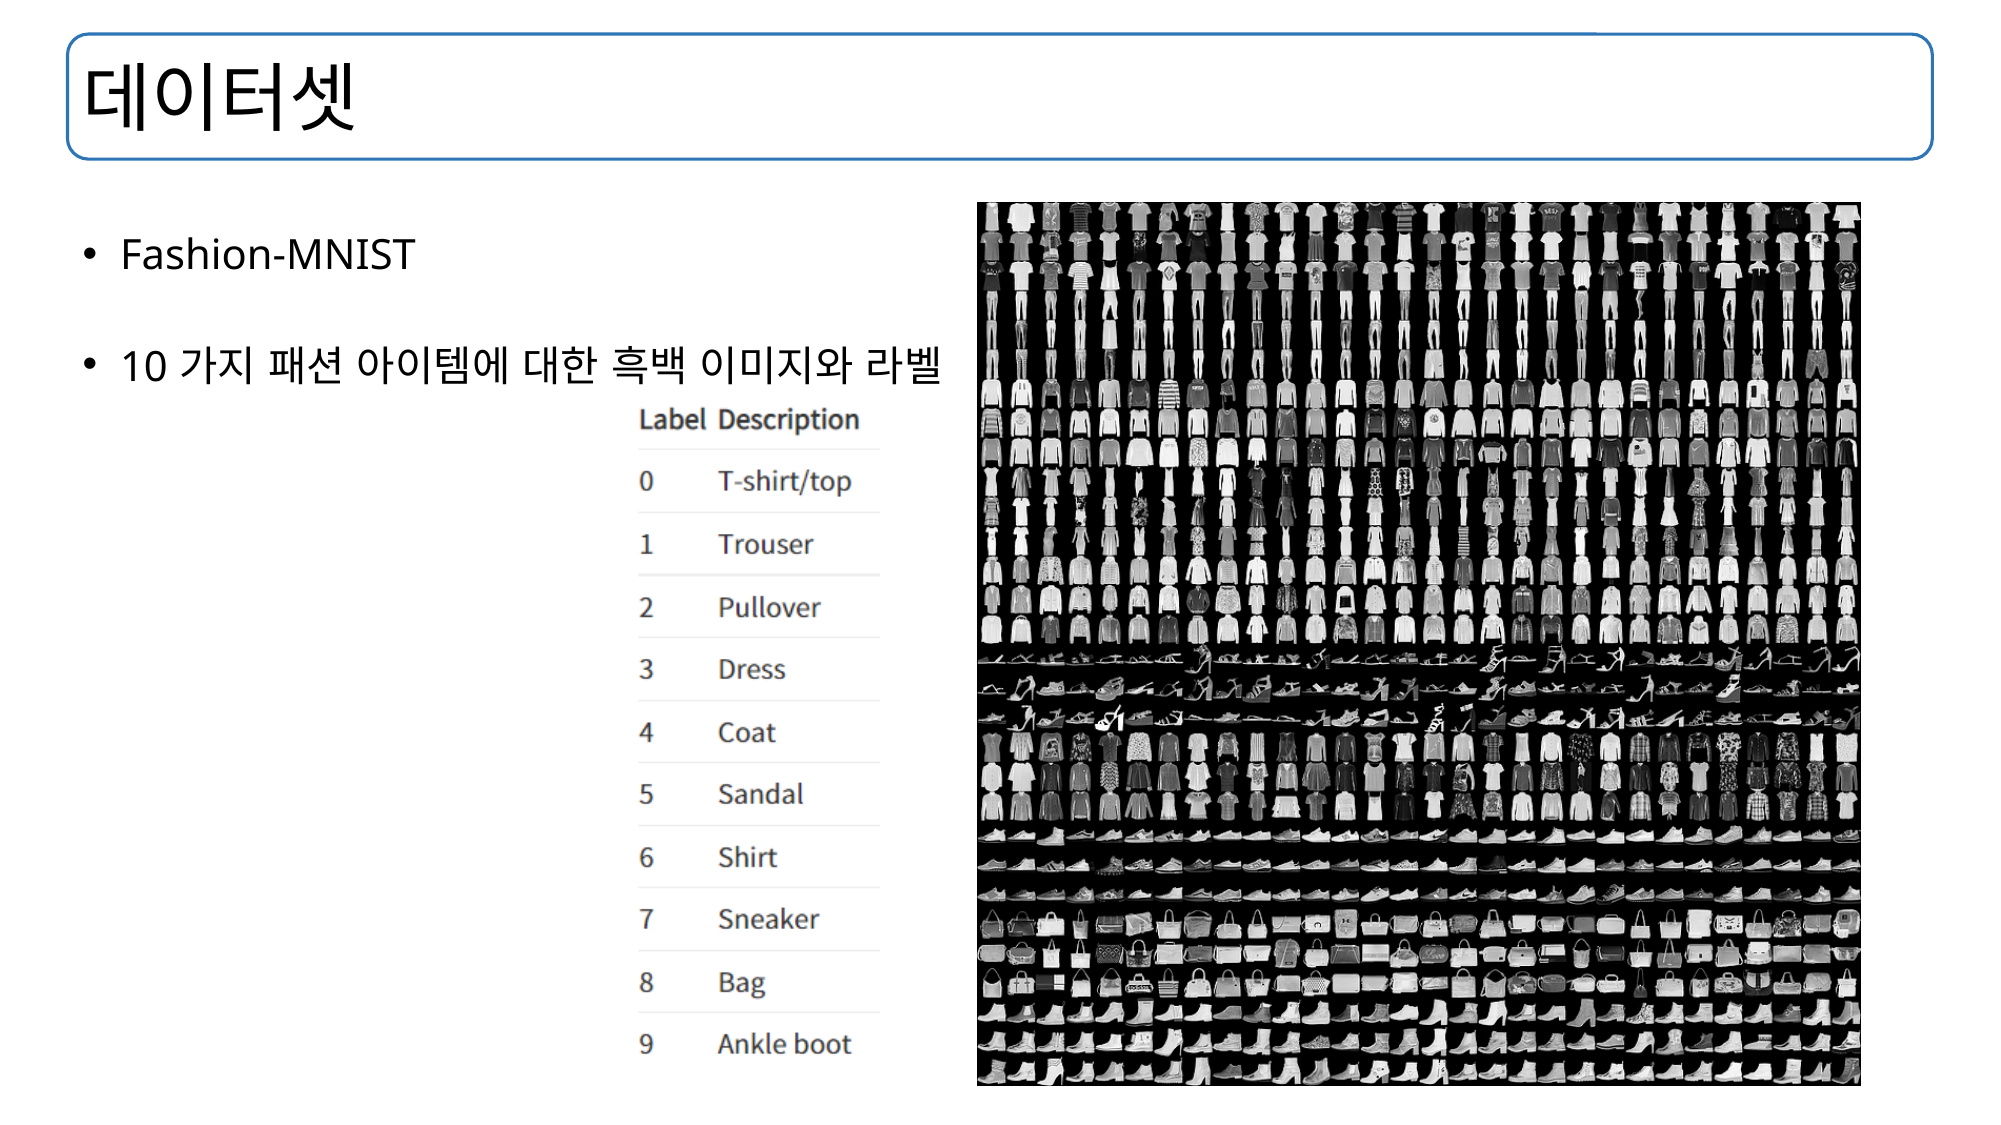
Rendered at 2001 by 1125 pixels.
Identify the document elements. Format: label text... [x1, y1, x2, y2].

picture [628, 390, 881, 1072]
picture [977, 202, 1861, 1086]
title 데이터셋 [67, 34, 1933, 160]
list Fashion-MNIST 10가지 패션 아이템에 대한 흑백 이미지와 라벨 [67, 189, 1933, 1019]
